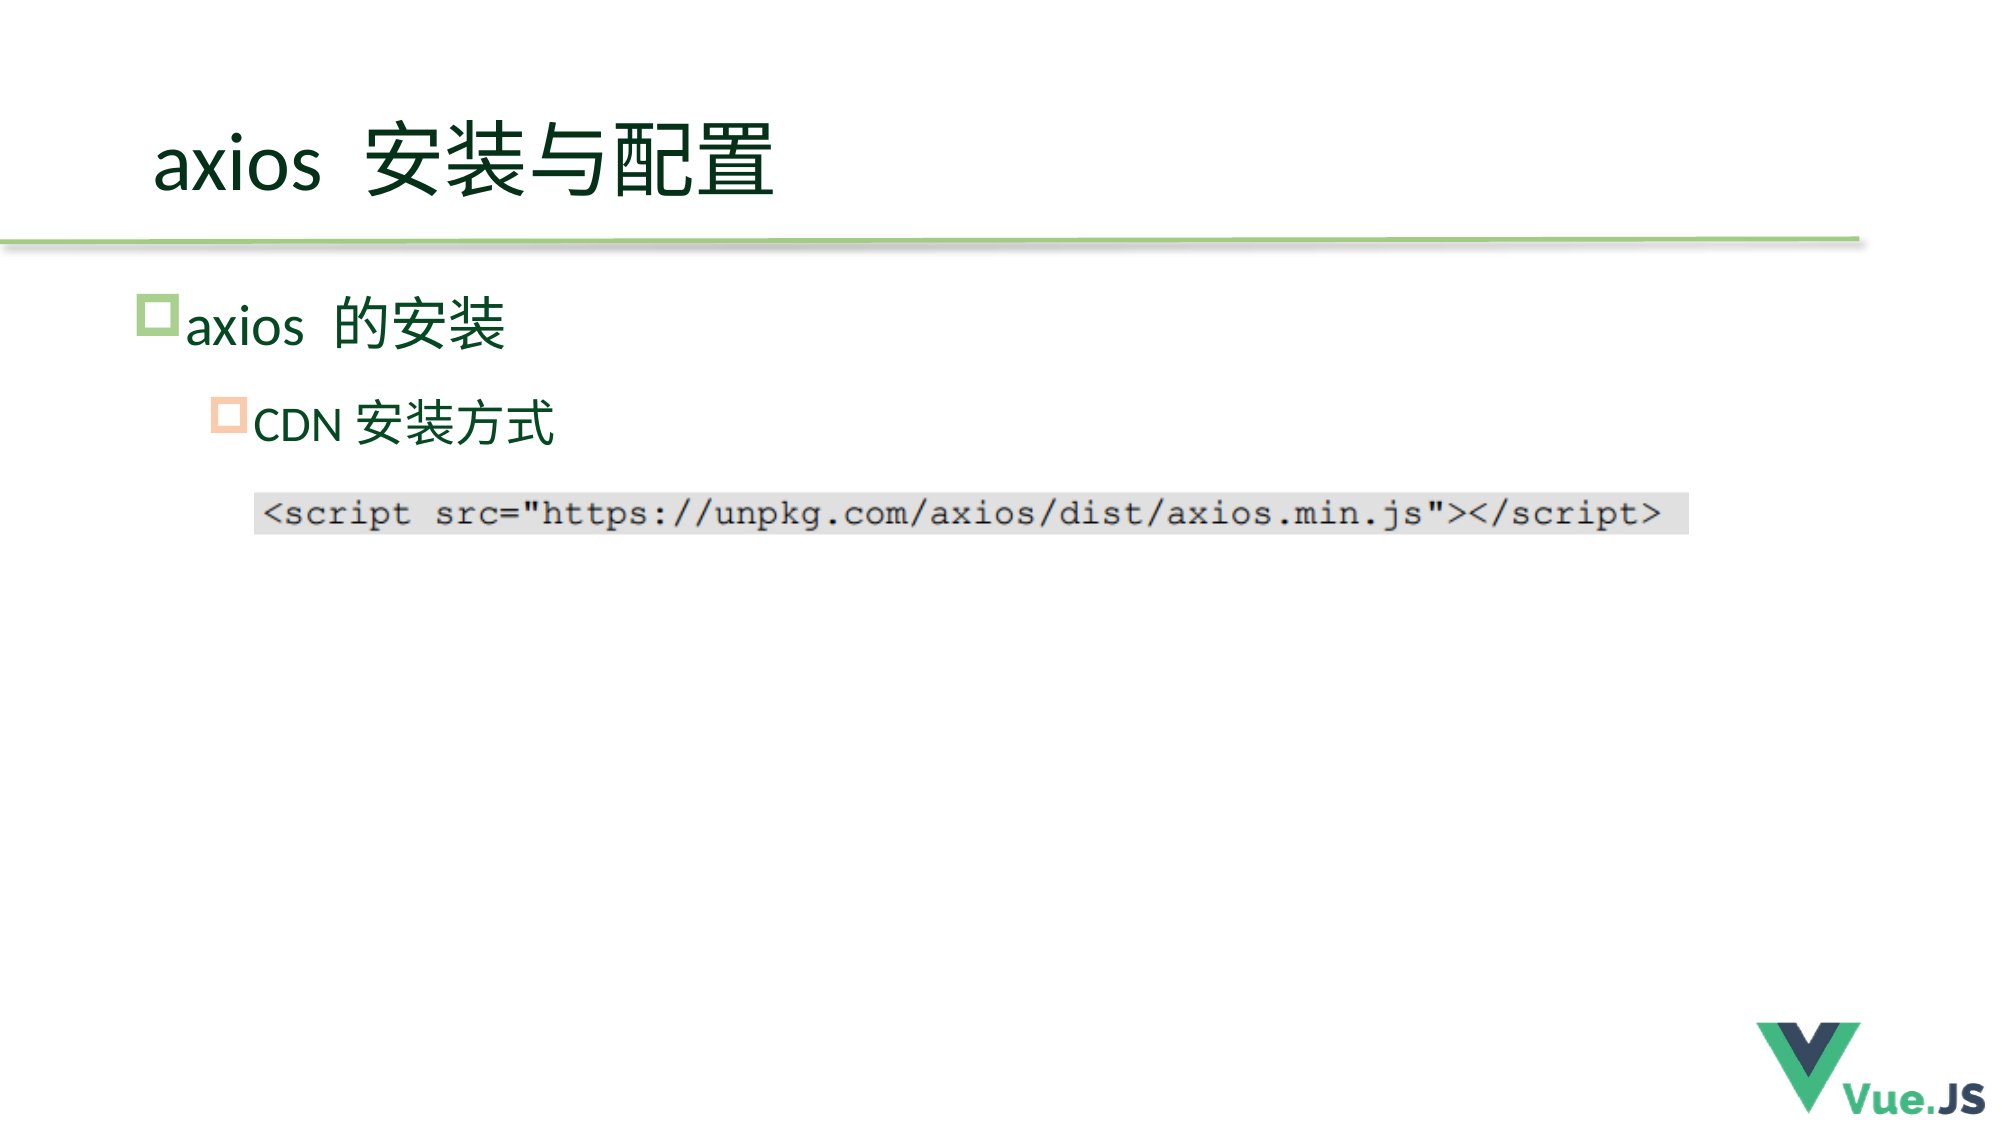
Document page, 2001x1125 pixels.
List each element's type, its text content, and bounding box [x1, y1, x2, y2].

list axios 的安装 CDN安装方式 [116, 251, 1865, 1014]
picture [254, 480, 1689, 544]
title axios 安装与配置 [137, 93, 1863, 234]
picture [1748, 1010, 2000, 1125]
